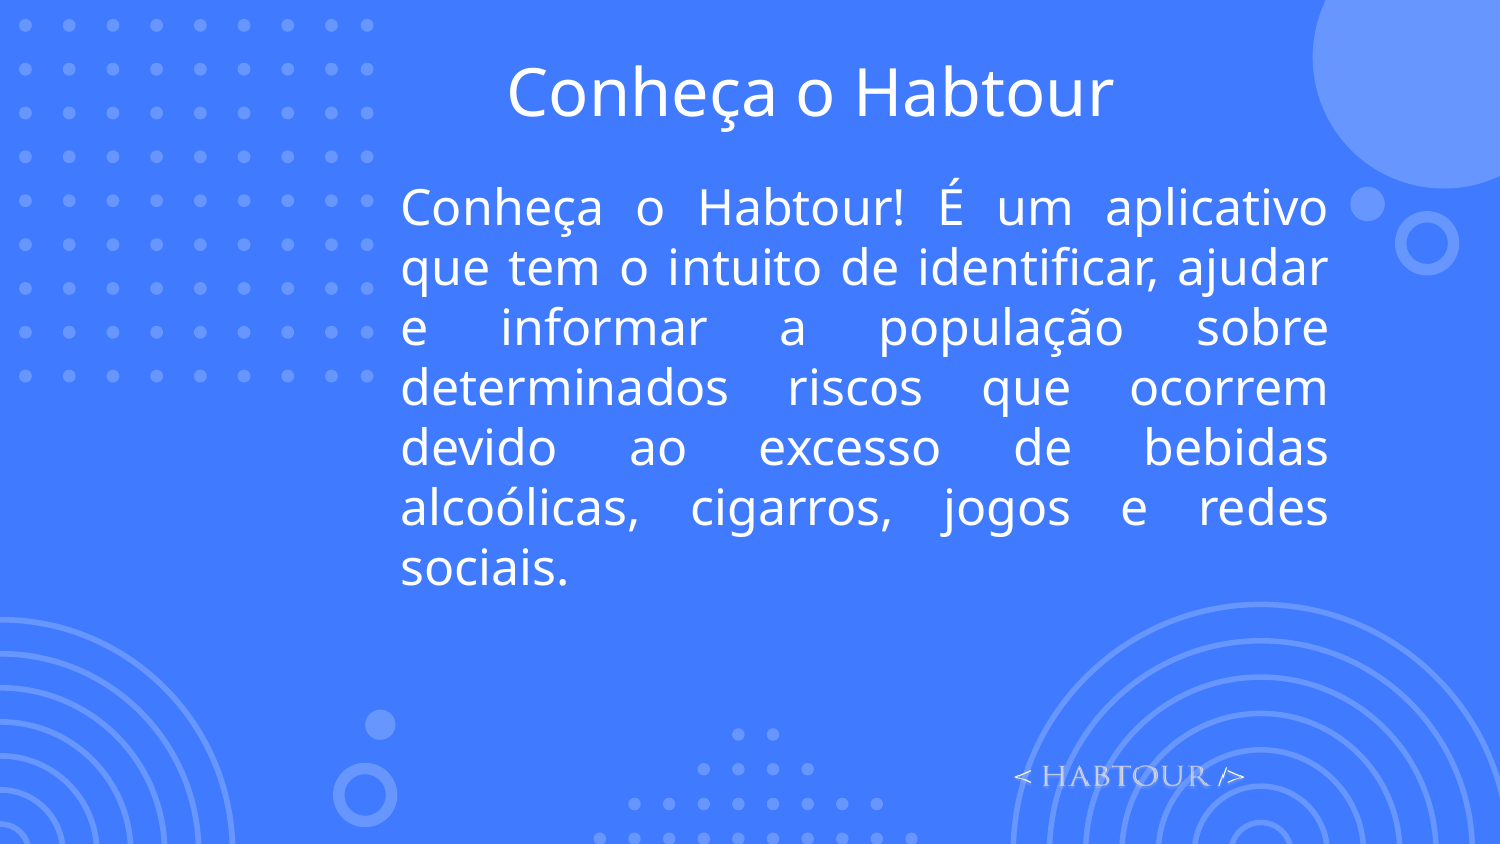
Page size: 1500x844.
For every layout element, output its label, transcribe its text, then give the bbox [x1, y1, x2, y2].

picture [934, 632, 1327, 844]
title Conheça o Habtour [327, 0, 1131, 214]
subtitle Conheça o Habtour! É um aplicativo que tem o intuito de identificar, ajudar e informar a população sobre determinados riscos que ocorrem devido ao excesso de bebidas alcoólicas, cigarros, jogos e redes sociais. [385, 215, 1345, 596]
